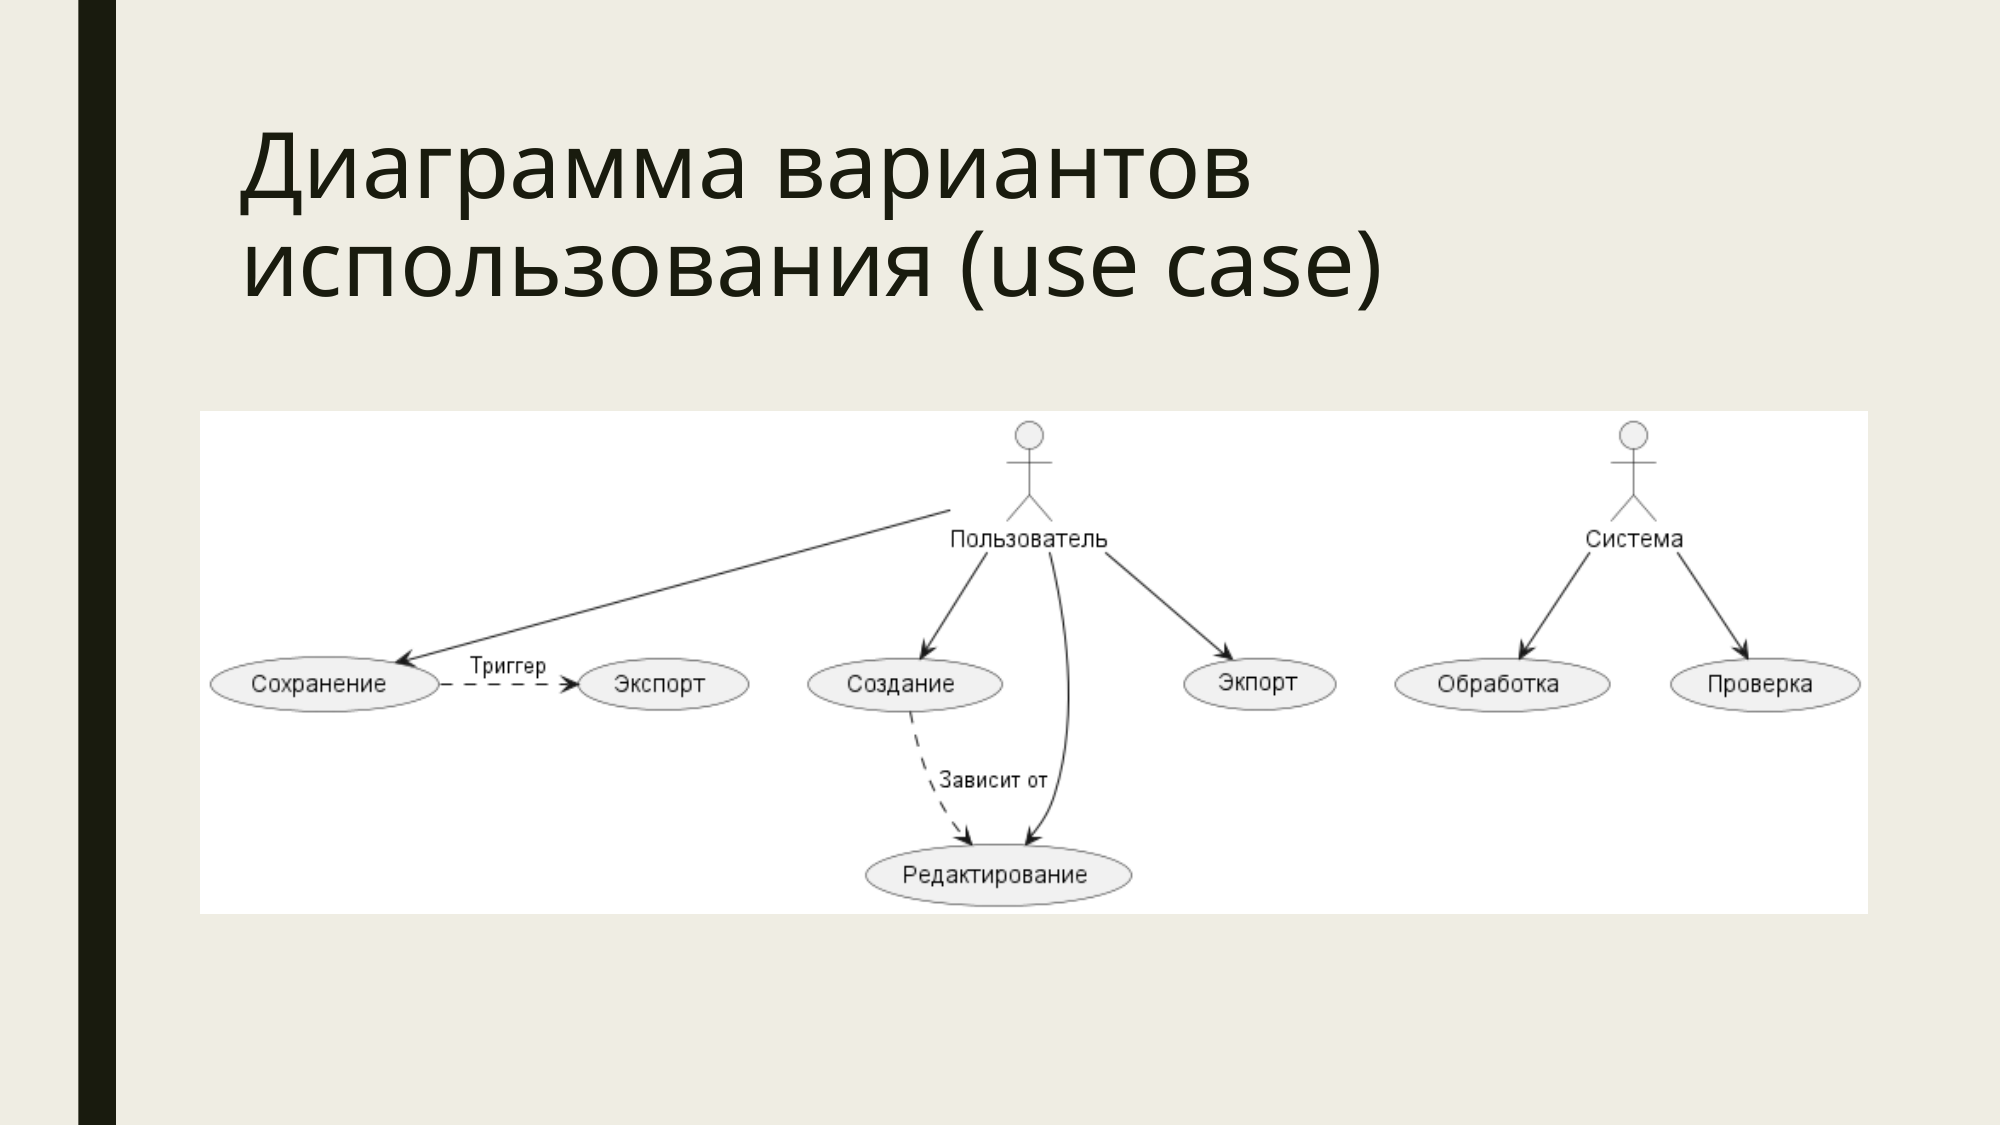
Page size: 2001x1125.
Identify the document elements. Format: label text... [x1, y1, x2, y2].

picture [199, 411, 1868, 914]
title Диаграмма вариантов использования (use case) [225, 112, 1800, 357]
